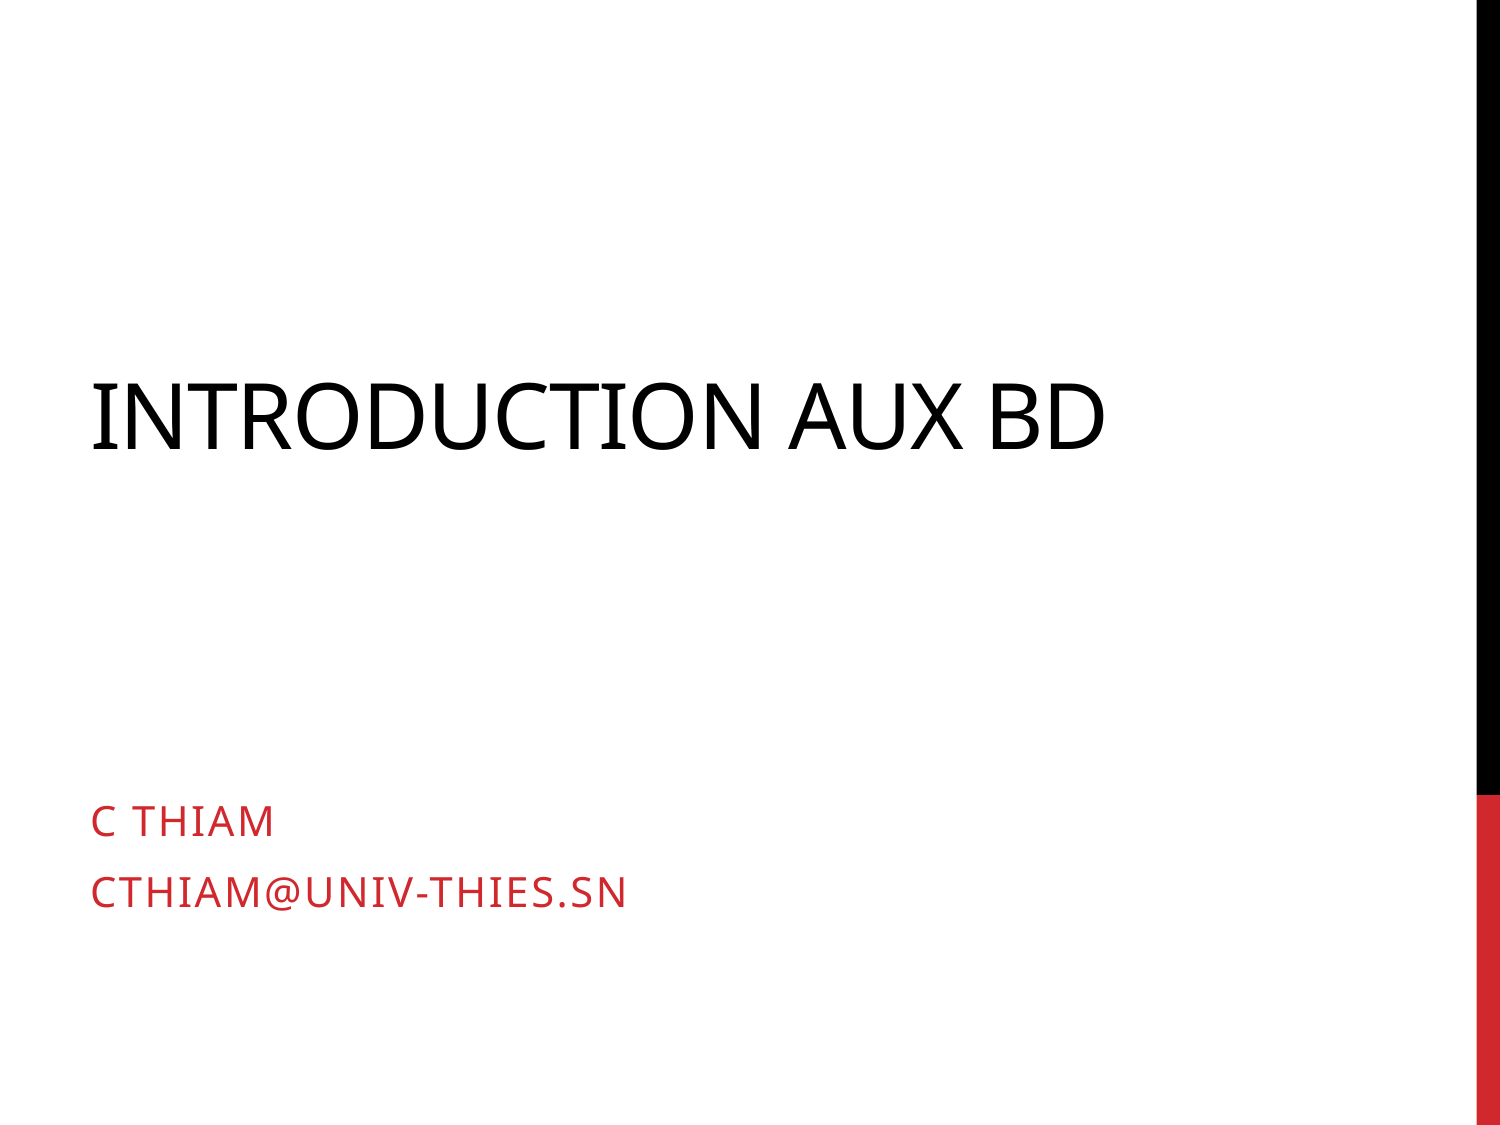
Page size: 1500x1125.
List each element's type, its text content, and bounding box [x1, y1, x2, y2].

subtitle C THIAM cthiam@univ-thies.sn [75, 787, 1200, 938]
title INTRODUCTION AUX BD [75, 37, 1350, 788]
